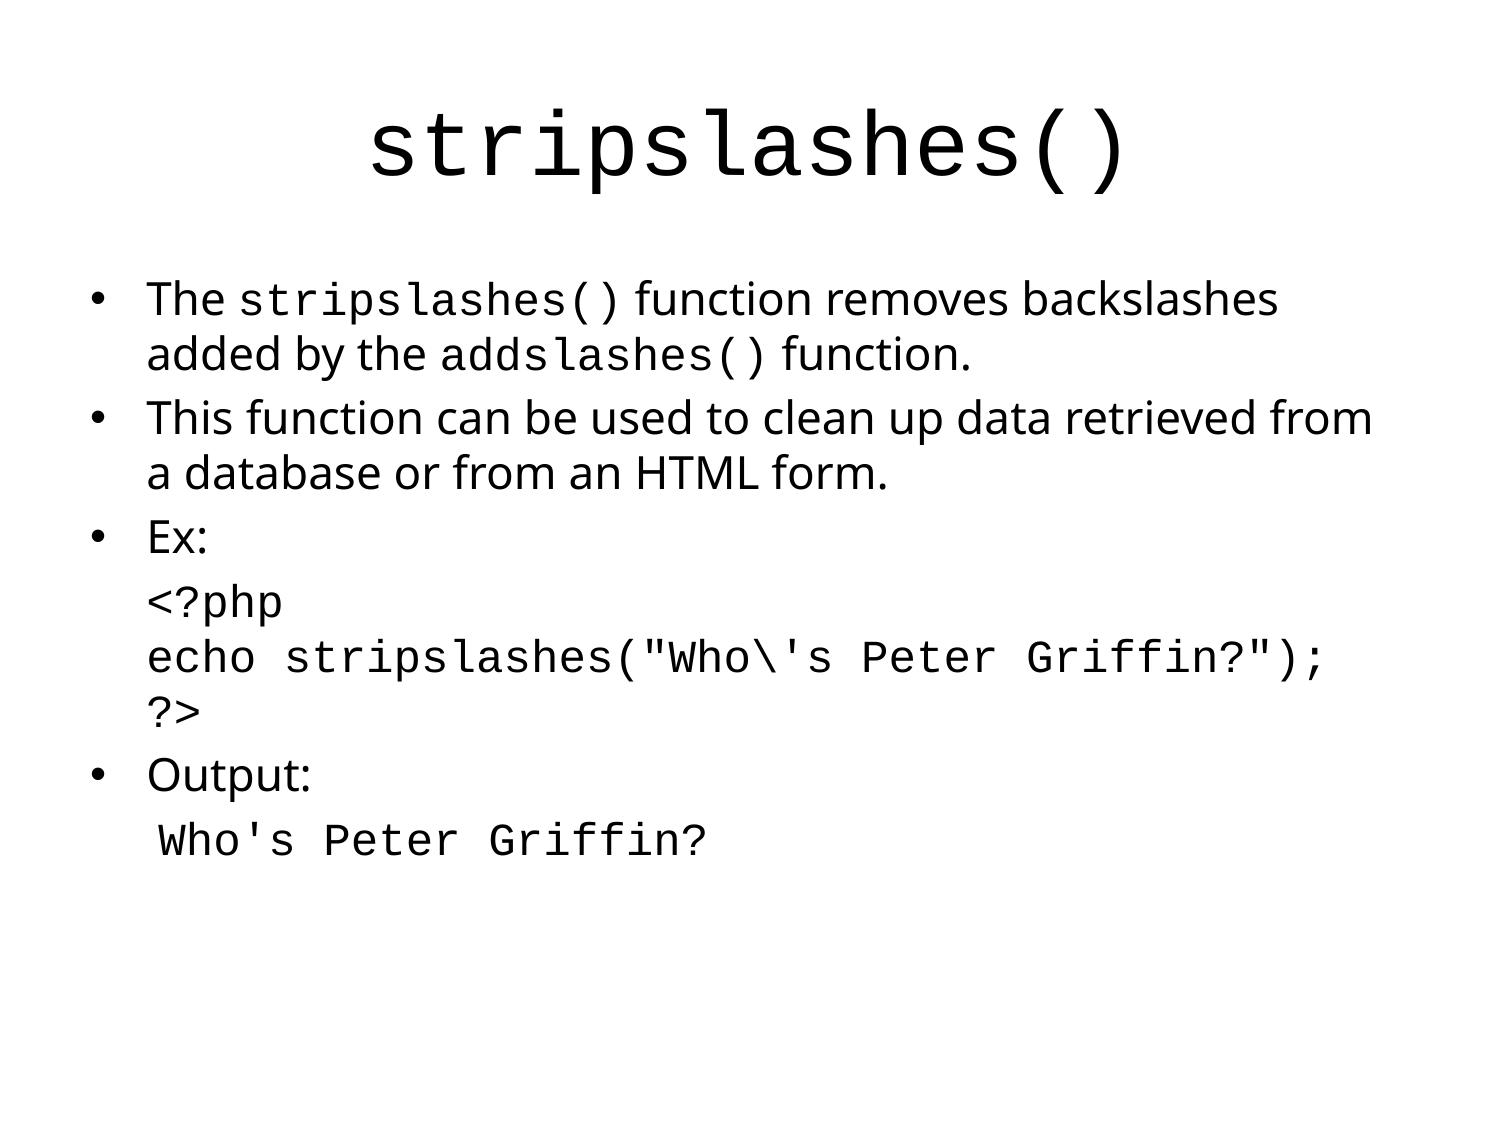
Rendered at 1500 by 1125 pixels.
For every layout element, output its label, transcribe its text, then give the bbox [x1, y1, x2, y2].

list The stripslashes() function removes backslashes added by the addslashes() function. This function can be used to clean up data retrieved from a database or from an HTML form. Ex: <?php echo stripslashes("Who\'s Peter Griffin?"); ?> Output: Who's Peter Griffin? [75, 262, 1425, 1005]
title stripslashes() [75, 45, 1425, 233]
